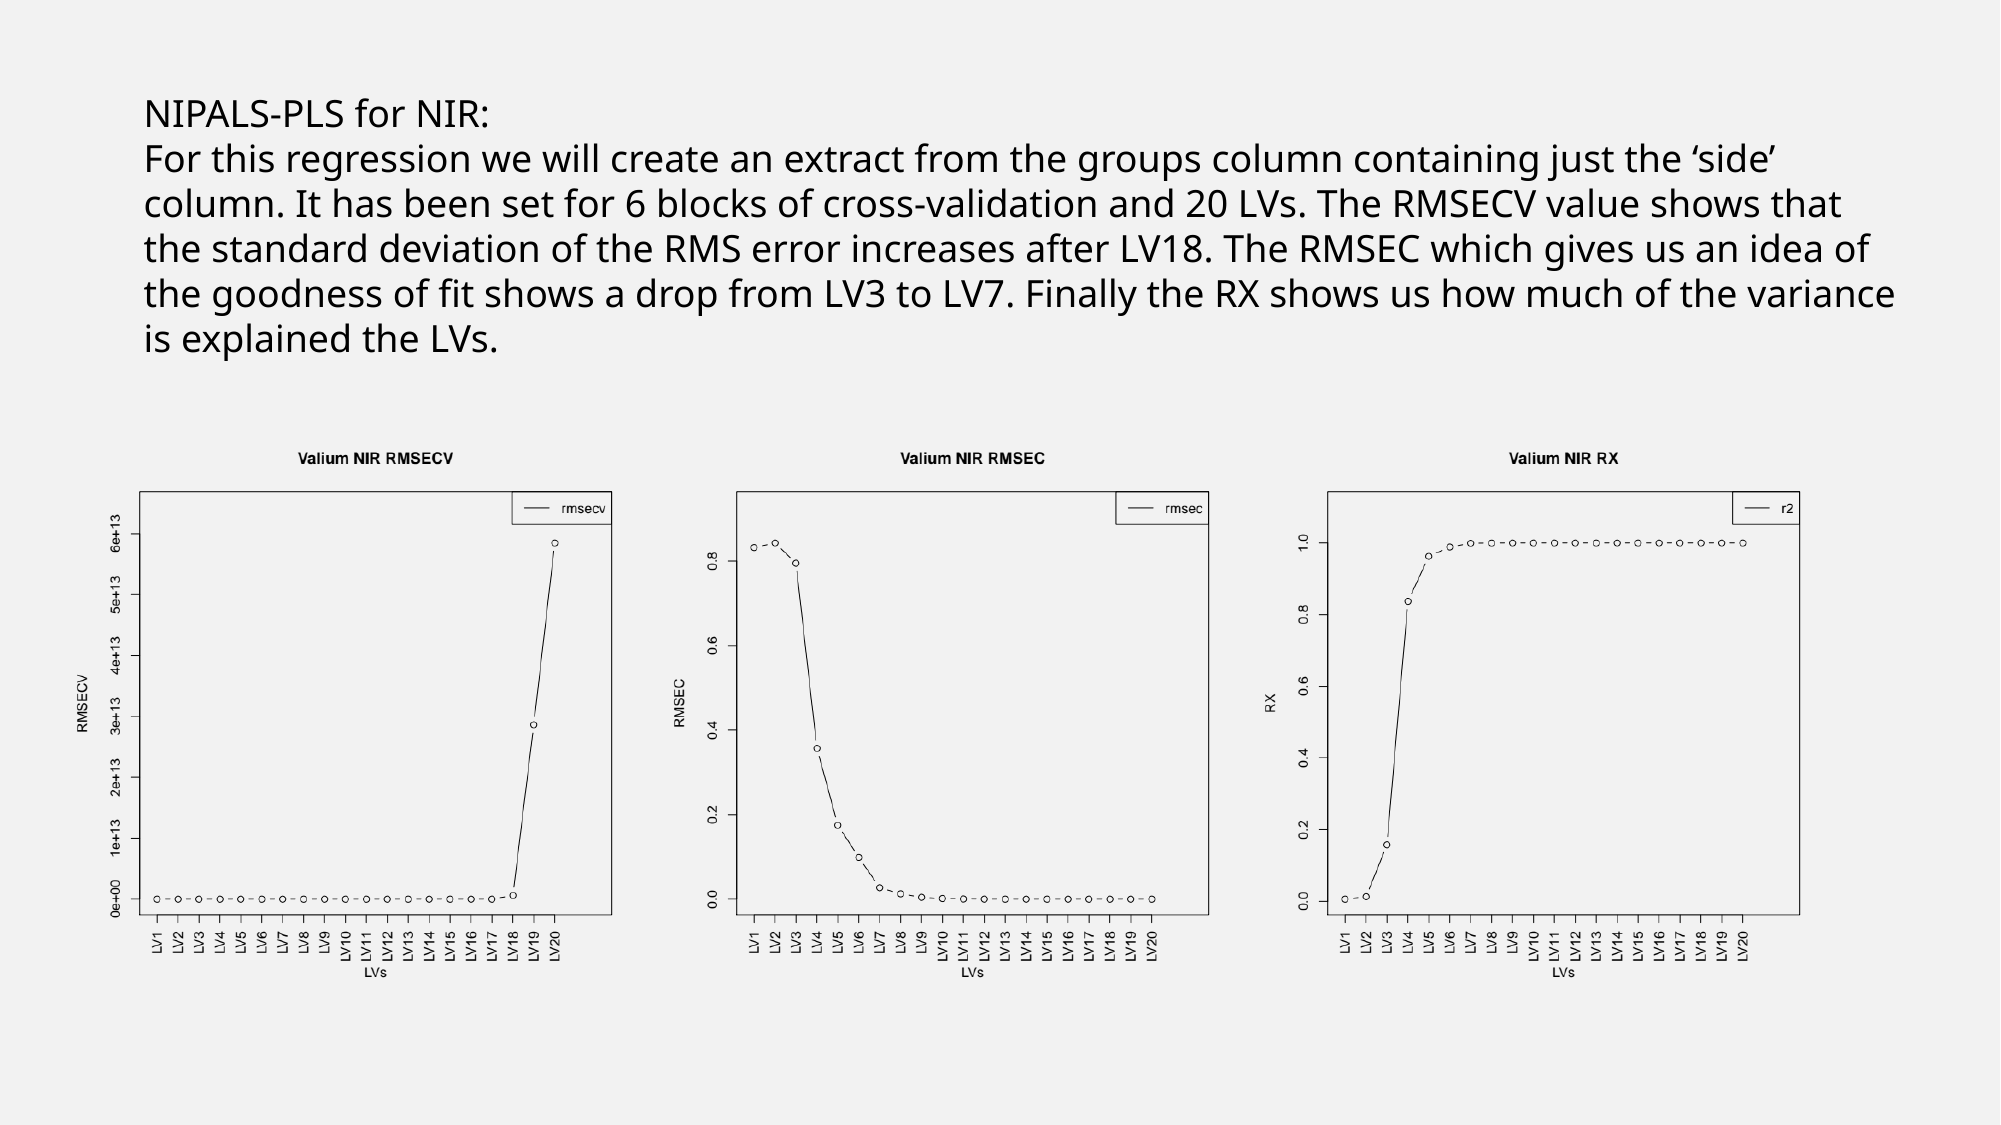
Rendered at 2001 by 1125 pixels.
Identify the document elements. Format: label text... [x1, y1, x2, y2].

picture [669, 424, 1241, 996]
picture [72, 424, 644, 996]
text_box NIPALS-PLS for NIR: For this regression we will create an extract from the groups column containing just the ‘side’ column. It has been set for 6 blocks of cross-validation and 20 LVs. The RMSECV value shows that the standard deviation of the RMS error increases after LV18. The RMSEC which gives us an idea of the goodness of fit shows a drop from LV3 to LV7. Finally the RX shows us how much of the variance is explained the LVs. [128, 82, 1919, 368]
picture [1260, 424, 1832, 996]
